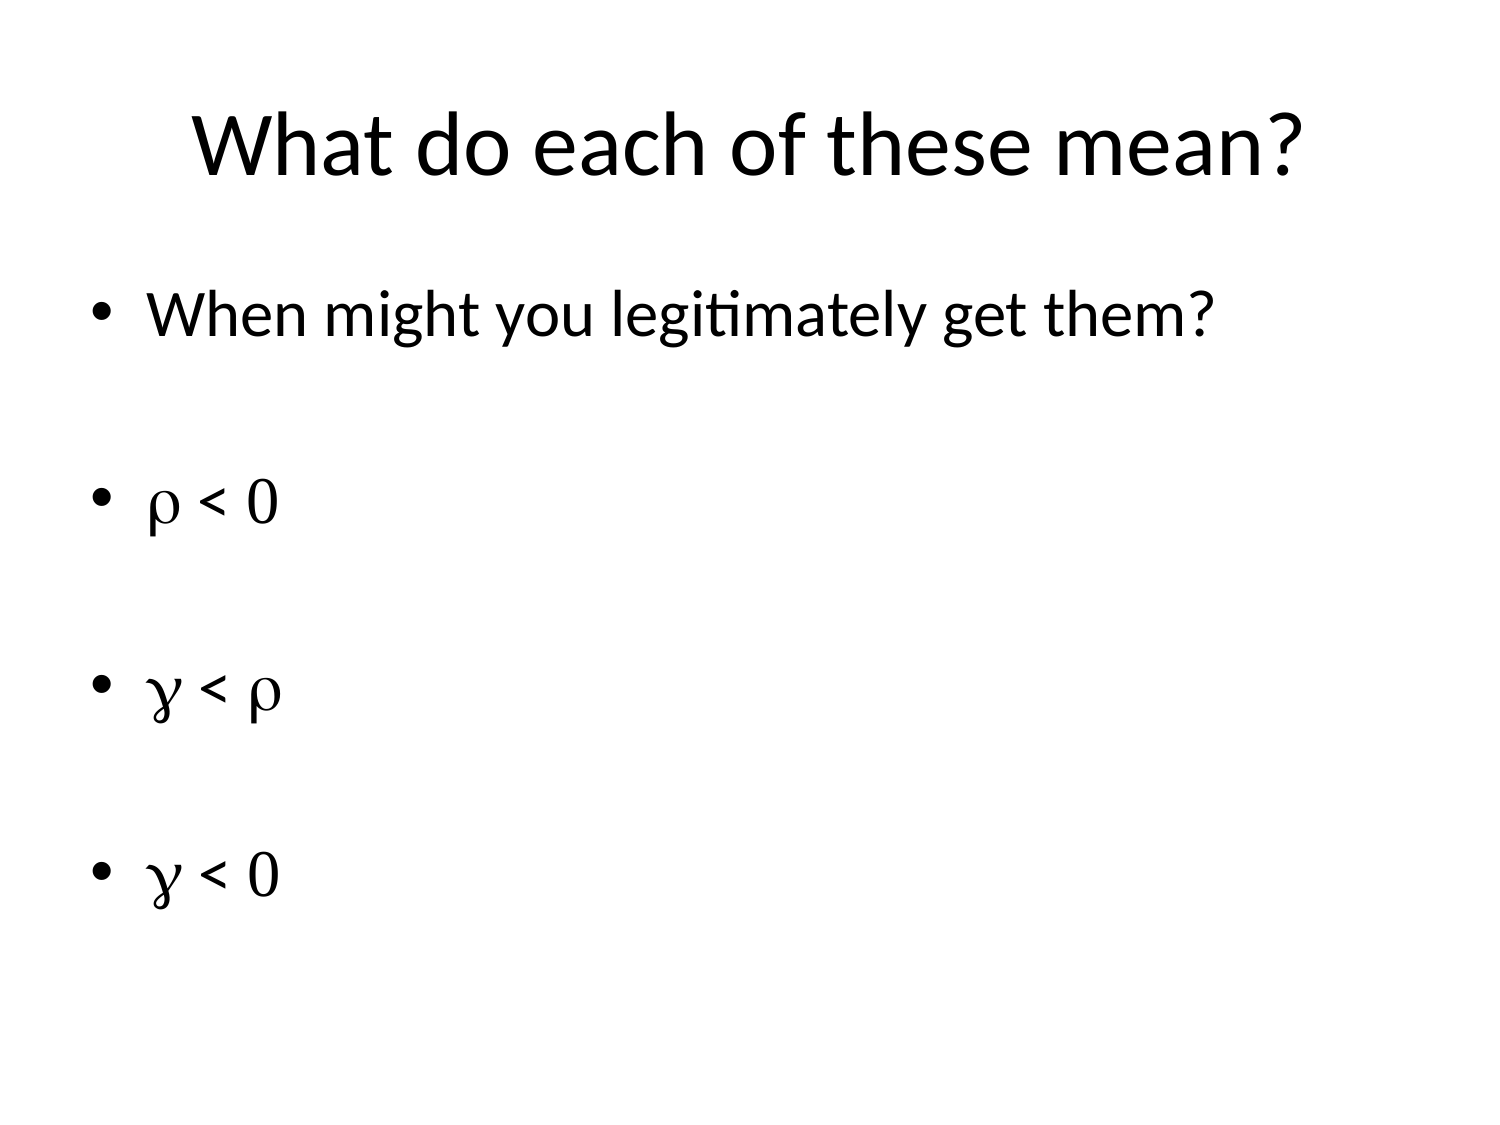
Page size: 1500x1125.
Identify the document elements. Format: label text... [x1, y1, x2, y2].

list When might you legitimately get them? r < 0 g < r g < 0 [75, 262, 1425, 1005]
title What do each of these mean? [75, 45, 1425, 233]
